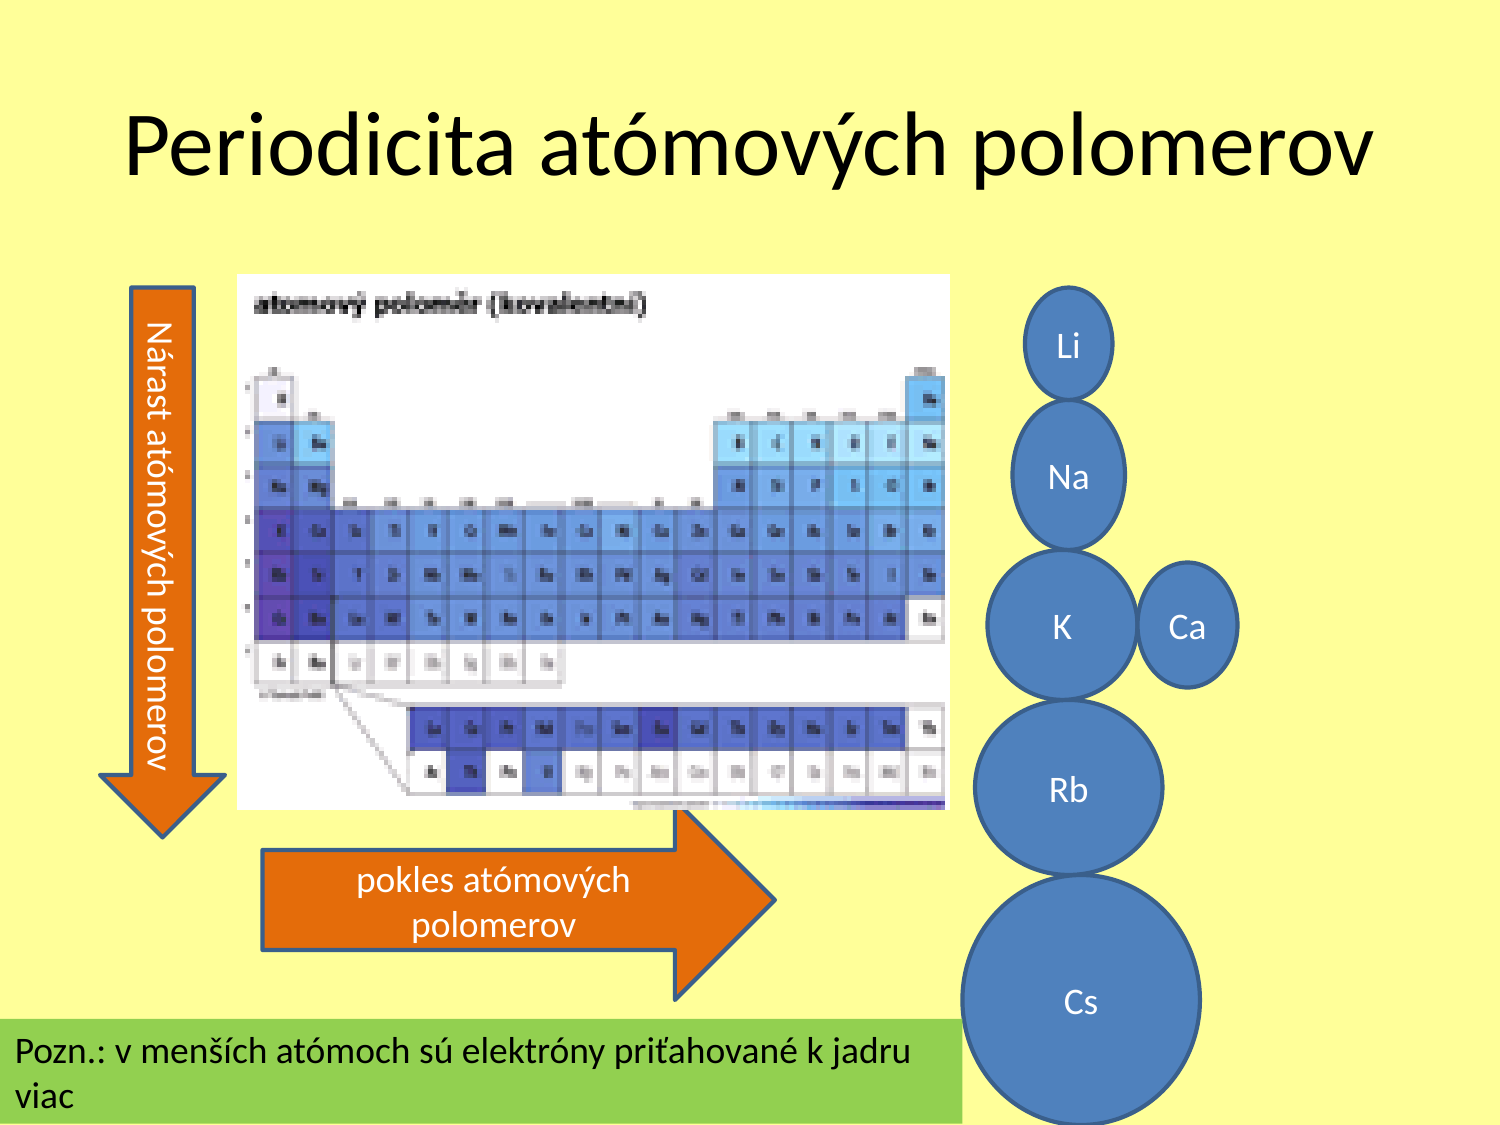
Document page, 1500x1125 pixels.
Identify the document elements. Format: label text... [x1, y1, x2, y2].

text_box K [985, 548, 1137, 703]
text_box Cs [960, 872, 1203, 1125]
text_box Rb [972, 699, 1165, 876]
text_box Ca [1135, 560, 1240, 690]
text_box Na [1010, 400, 1128, 553]
text_box Li [1022, 285, 1115, 403]
text_box Nárast atómových polomerov [98, 285, 227, 840]
text_box pokles atómových polomerov [260, 819, 778, 1002]
text_box Pozn.: v menších atómoch sú elektróny priťahované k jadru viac [0, 1018, 963, 1124]
picture [237, 274, 951, 810]
title Periodicita atómových polomerov [75, 45, 1425, 233]
